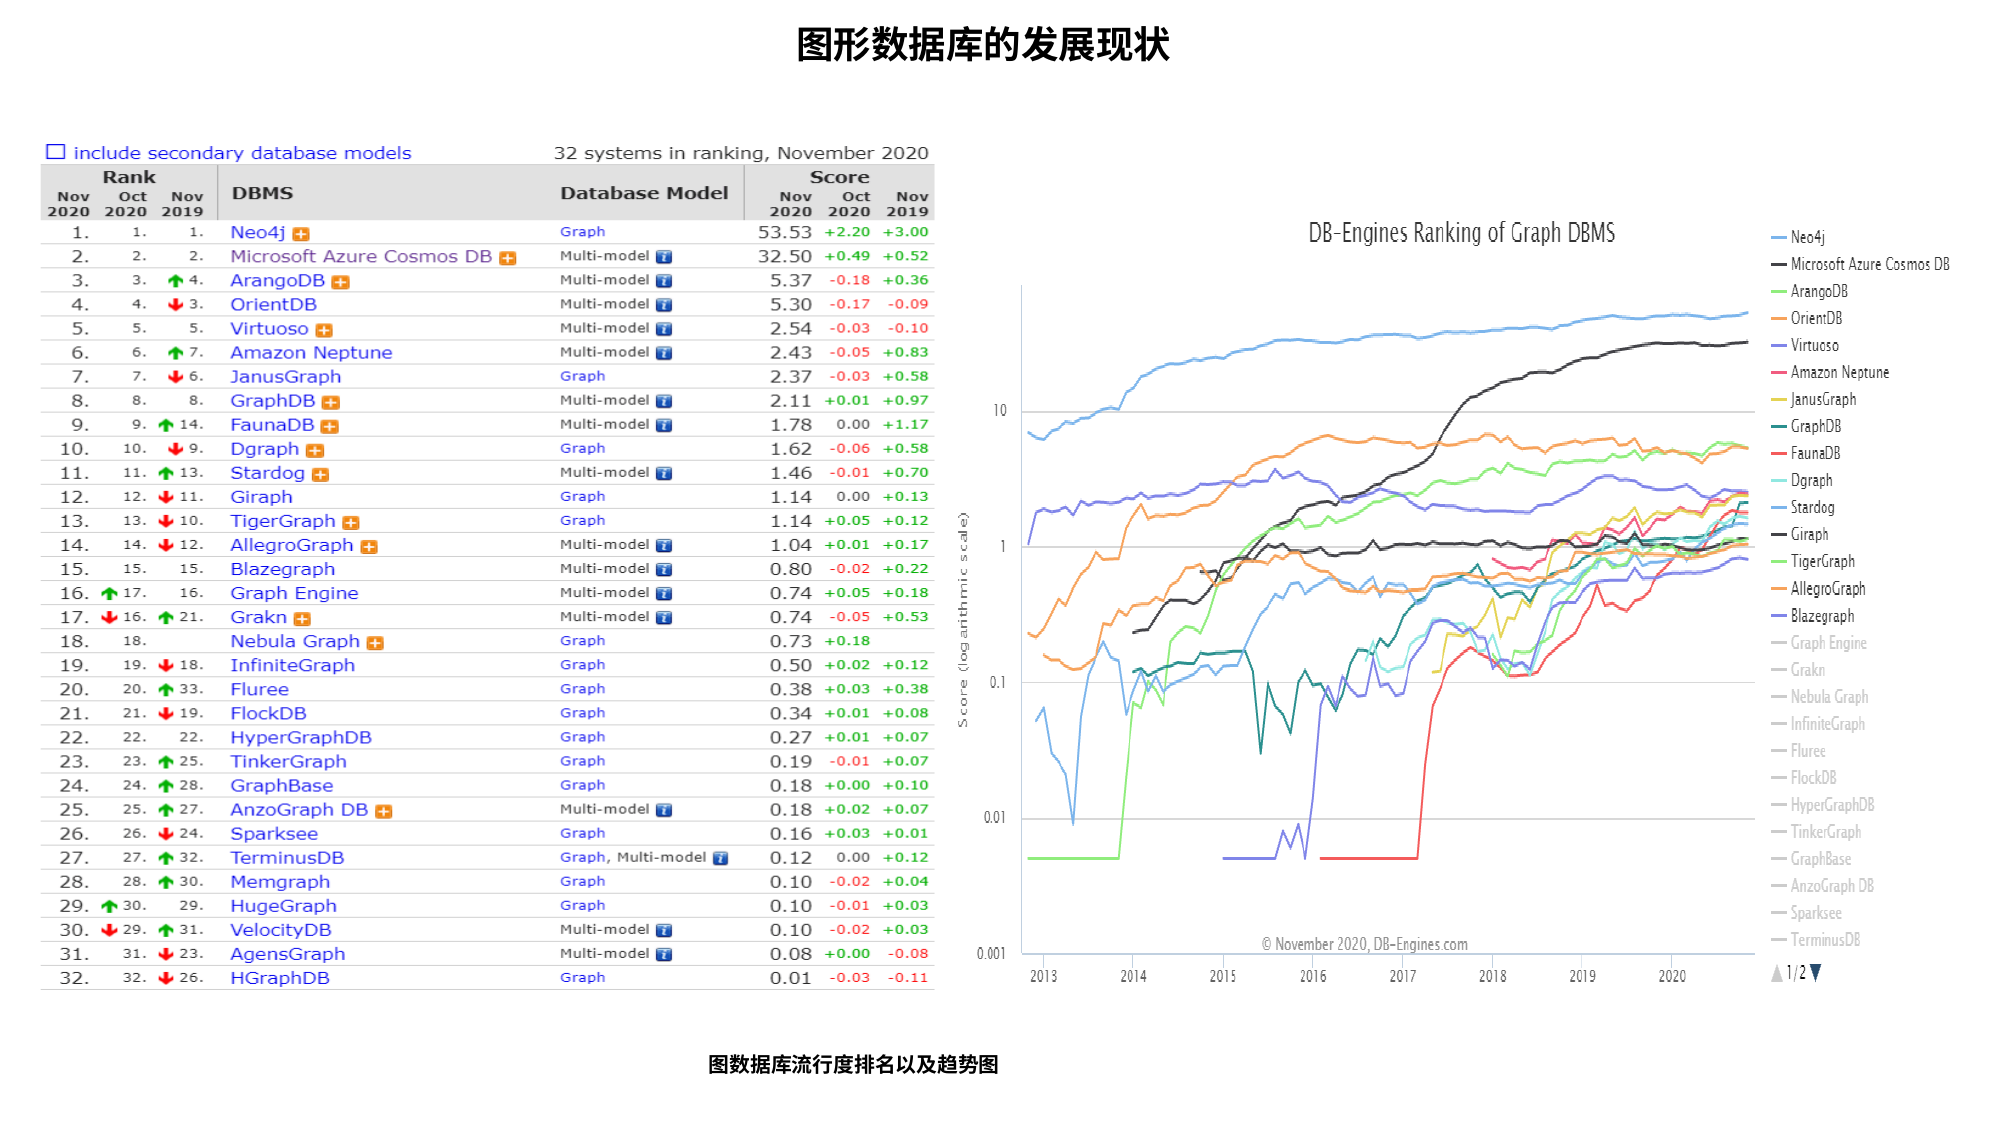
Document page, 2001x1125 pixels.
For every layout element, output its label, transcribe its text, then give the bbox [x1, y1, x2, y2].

text_box 图数据库流行度排名以及趋势图 [339, 1044, 1369, 1084]
picture [956, 182, 1964, 1002]
title 图形数据库的发展现状 [233, 17, 1734, 75]
picture [36, 130, 948, 995]
